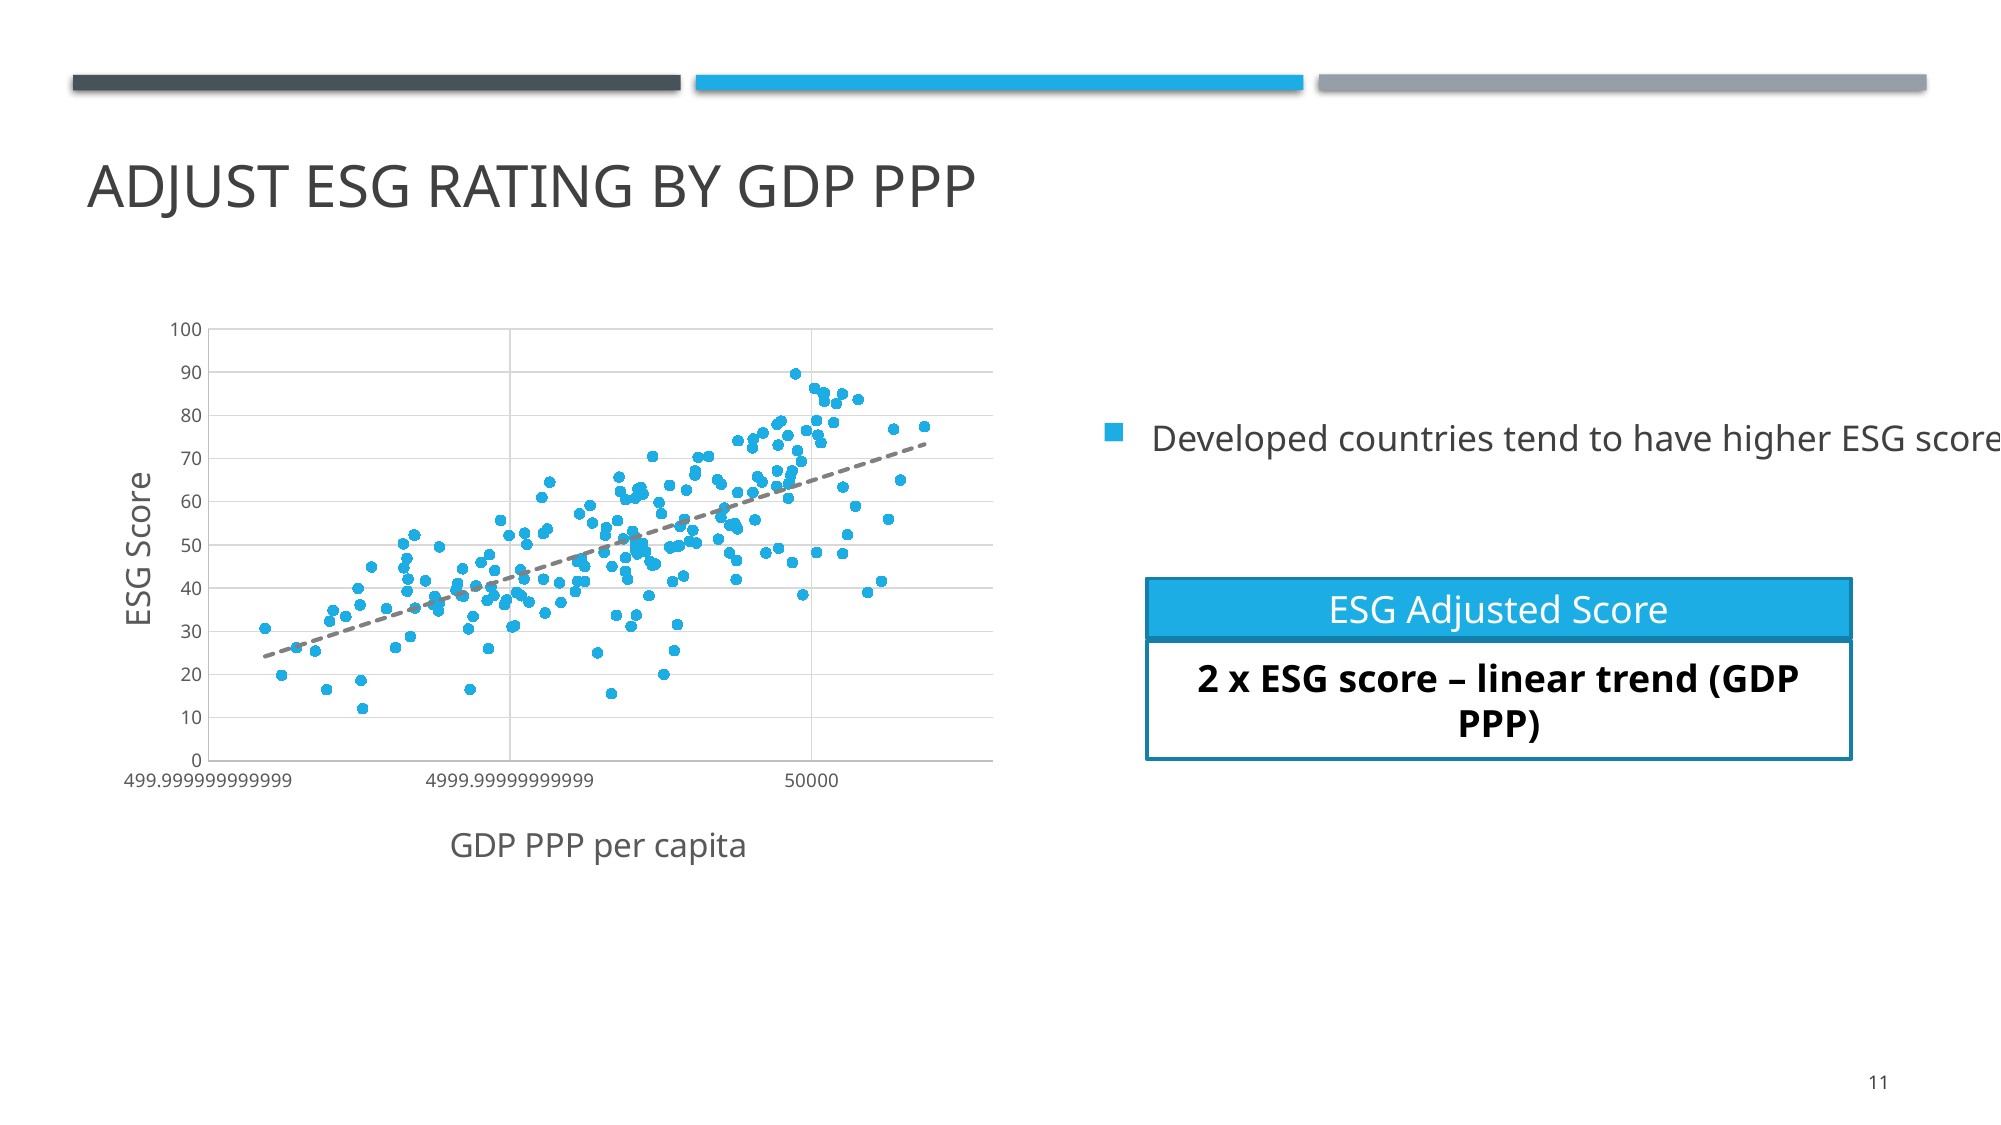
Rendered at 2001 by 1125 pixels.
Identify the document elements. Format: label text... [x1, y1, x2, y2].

list Developed countries tend to have higher ESG scores [1086, 290, 2000, 579]
title Adjust ESG RATING by GDP PPP [71, 31, 1882, 227]
chart [71, 305, 1050, 894]
slide_number 11 [1732, 1053, 1905, 1114]
text_box ESG Adjusted Score [1145, 577, 1853, 639]
text_box 2 x ESG score – linear trend (GDP PPP) [1145, 639, 1853, 761]
